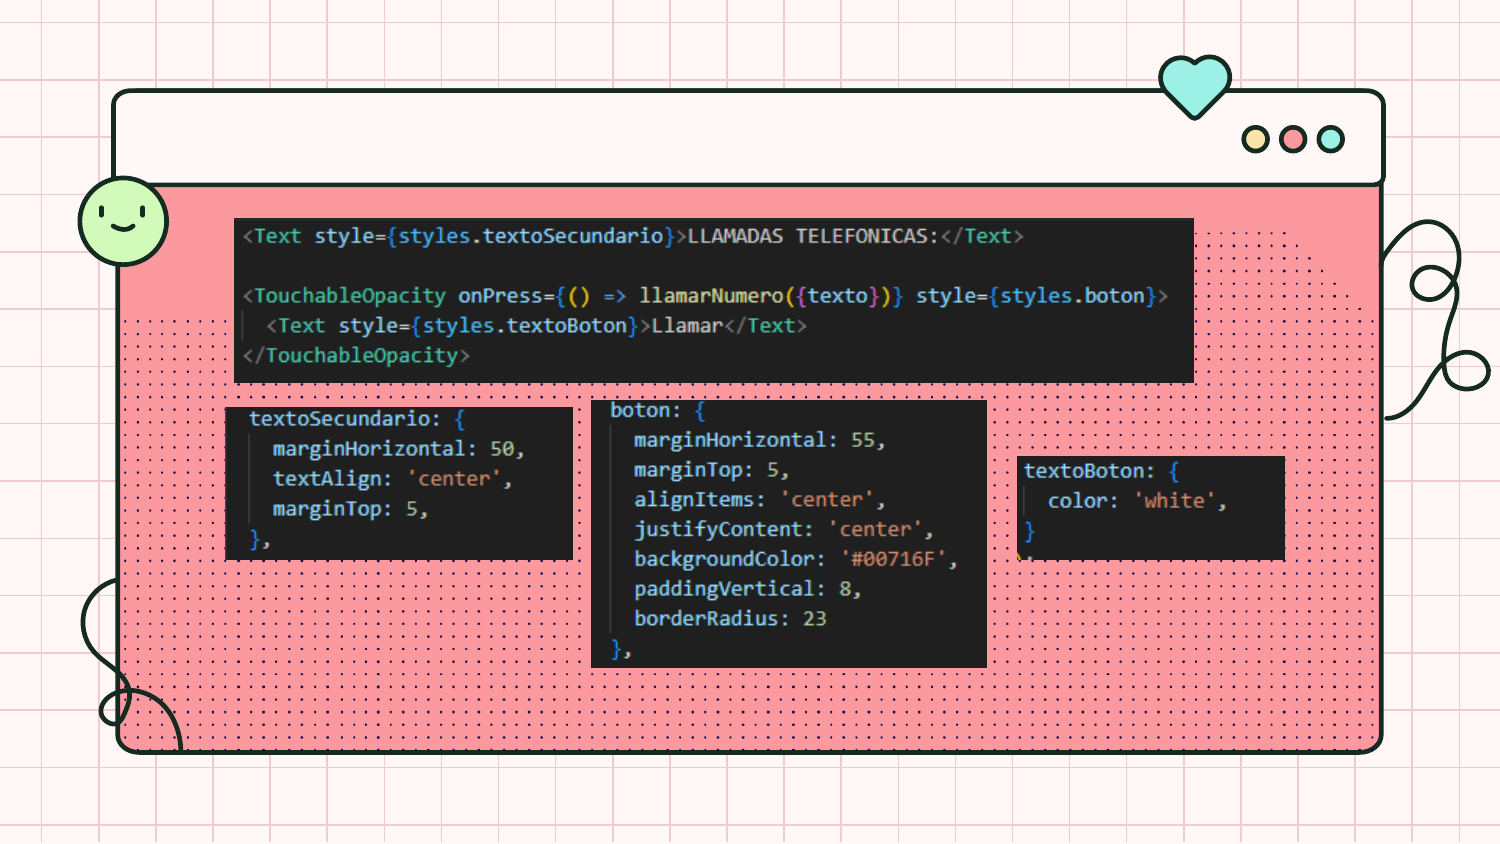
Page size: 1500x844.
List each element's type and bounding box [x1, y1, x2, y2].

picture [115, 674, 125, 690]
picture [115, 693, 180, 756]
picture [115, 211, 1379, 756]
picture [115, 693, 127, 721]
